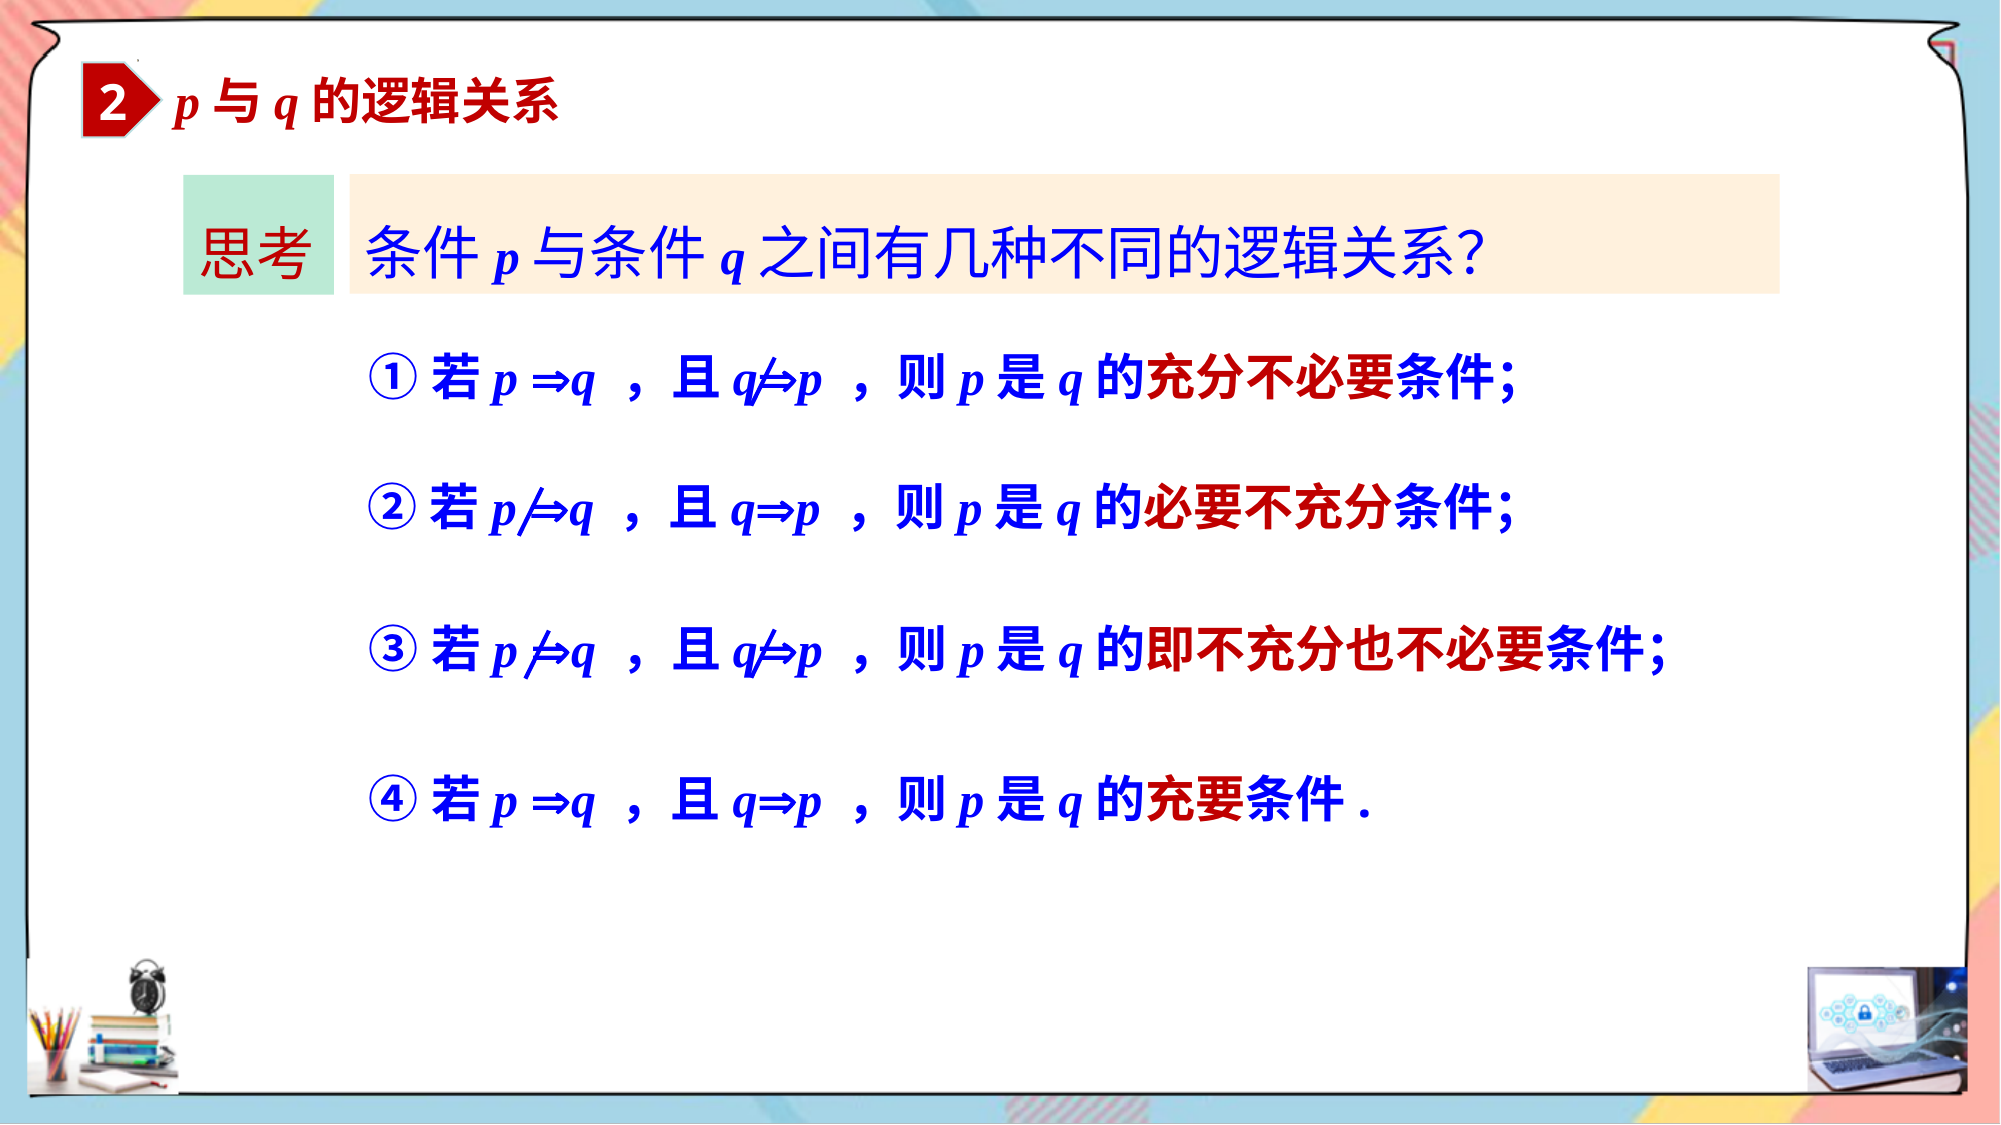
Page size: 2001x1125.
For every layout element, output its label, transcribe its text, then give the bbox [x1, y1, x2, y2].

text_box p与q的逻辑关系 [162, 69, 799, 130]
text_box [352, 468, 1779, 544]
text_box 条件p与条件q之间有几种不同的逻辑关系？ [349, 174, 1780, 294]
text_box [354, 609, 1780, 686]
text_box 思考 [183, 174, 334, 295]
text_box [354, 337, 1780, 414]
text_box ④若p q ，且qp ，则p是q的充要条件. [354, 760, 1780, 835]
picture [0, 0, 2001, 1125]
text_box 2 [82, 62, 163, 138]
